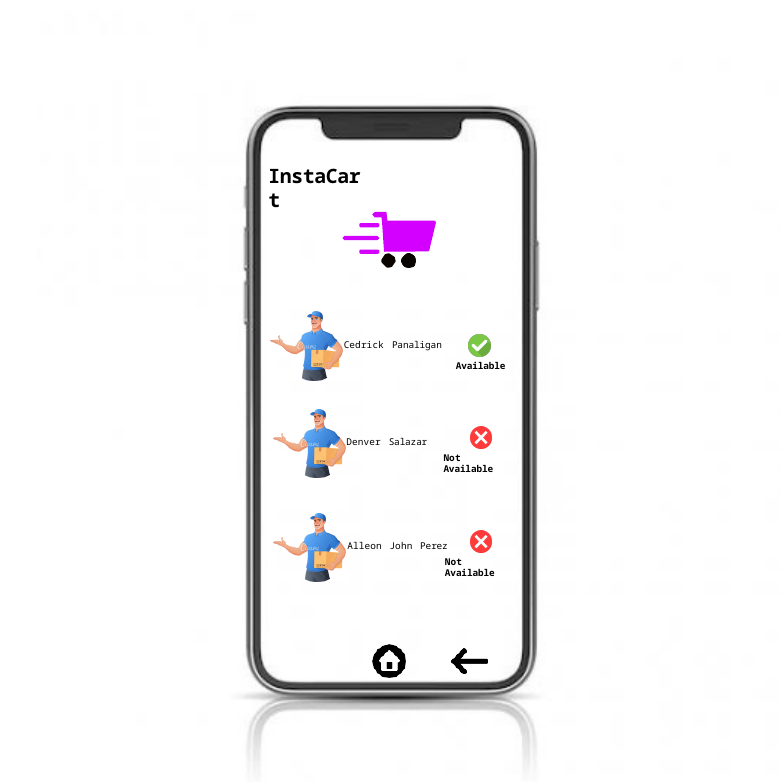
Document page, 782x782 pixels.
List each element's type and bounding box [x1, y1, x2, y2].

text_box [36, 0, 782, 782]
picture [469, 530, 493, 553]
